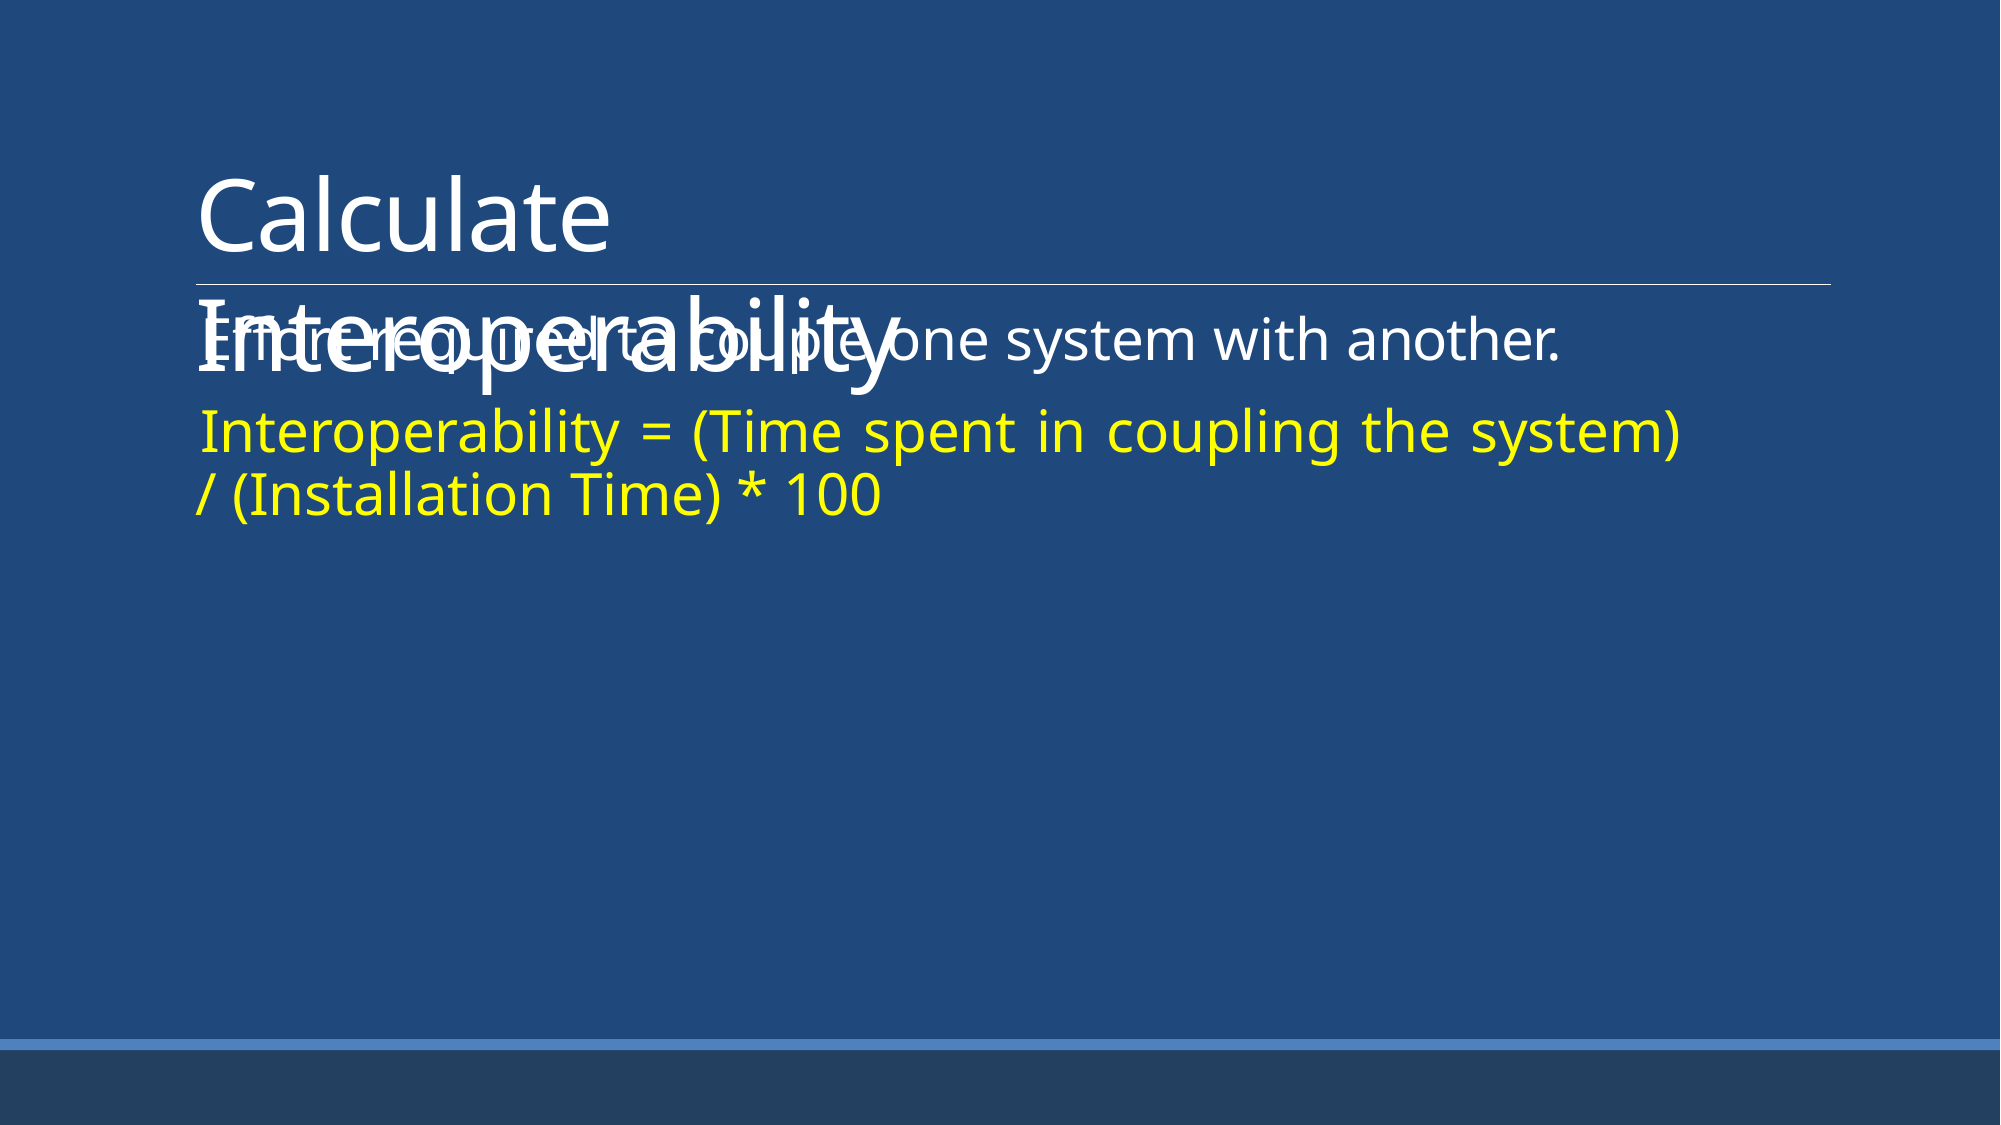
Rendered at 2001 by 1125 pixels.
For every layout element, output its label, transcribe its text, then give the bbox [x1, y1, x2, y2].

title Calculate Interoperability [192, 148, 1180, 278]
text_box Effort required to couple one system with another. Interoperability = (Time spent in coupling the system) / (Installation Time) * 100 [192, 278, 1832, 528]
